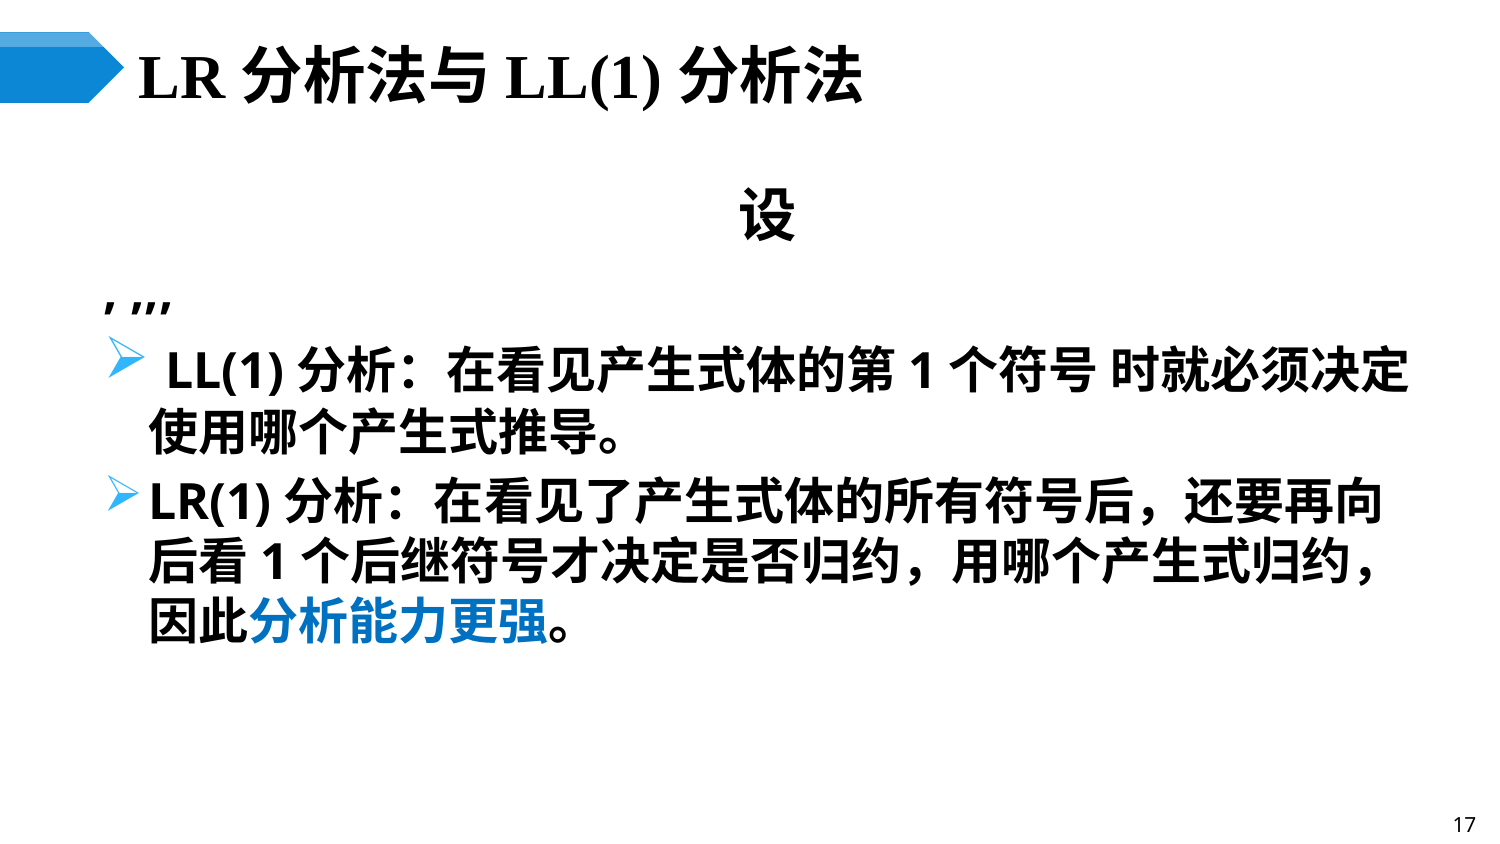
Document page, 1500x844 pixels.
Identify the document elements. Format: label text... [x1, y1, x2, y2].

title LR分析法与LL(1)分析法 [123, 43, 1425, 103]
slide_number 17 [1425, 811, 1492, 840]
